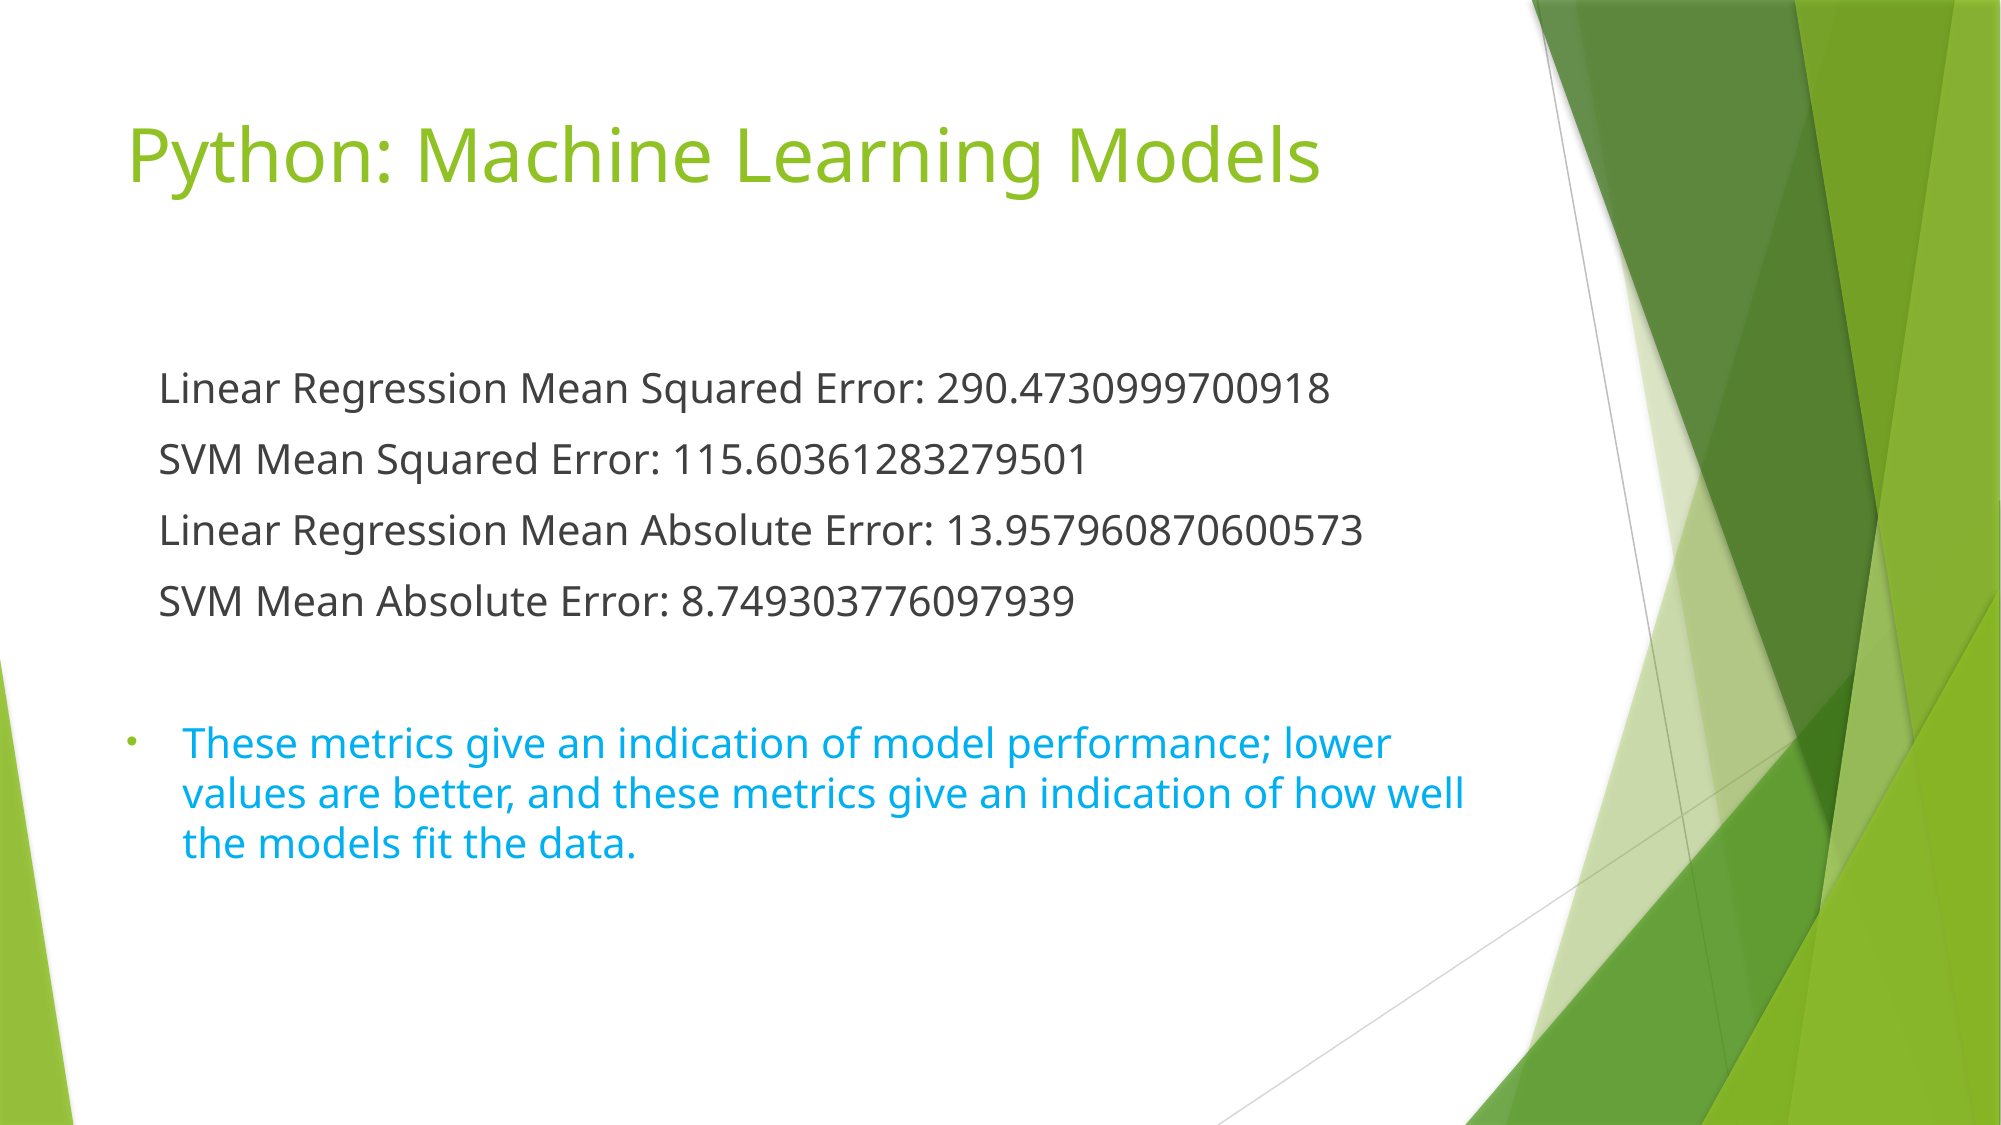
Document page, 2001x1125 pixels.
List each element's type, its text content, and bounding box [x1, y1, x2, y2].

title Python: Machine Learning Models [111, 99, 1672, 227]
list Linear Regression Mean Squared Error: 290.4730999700918 SVM Mean Squared Error: 115.60361283279501 Linear Regression Mean Absolute Error: 13.957960870600573 SVM Mean Absolute Error: 8.749303776097939 These metrics give an indication of model performance; lower values are better, and these metrics give an indication of how well the models fit the data. [111, 354, 1522, 992]
